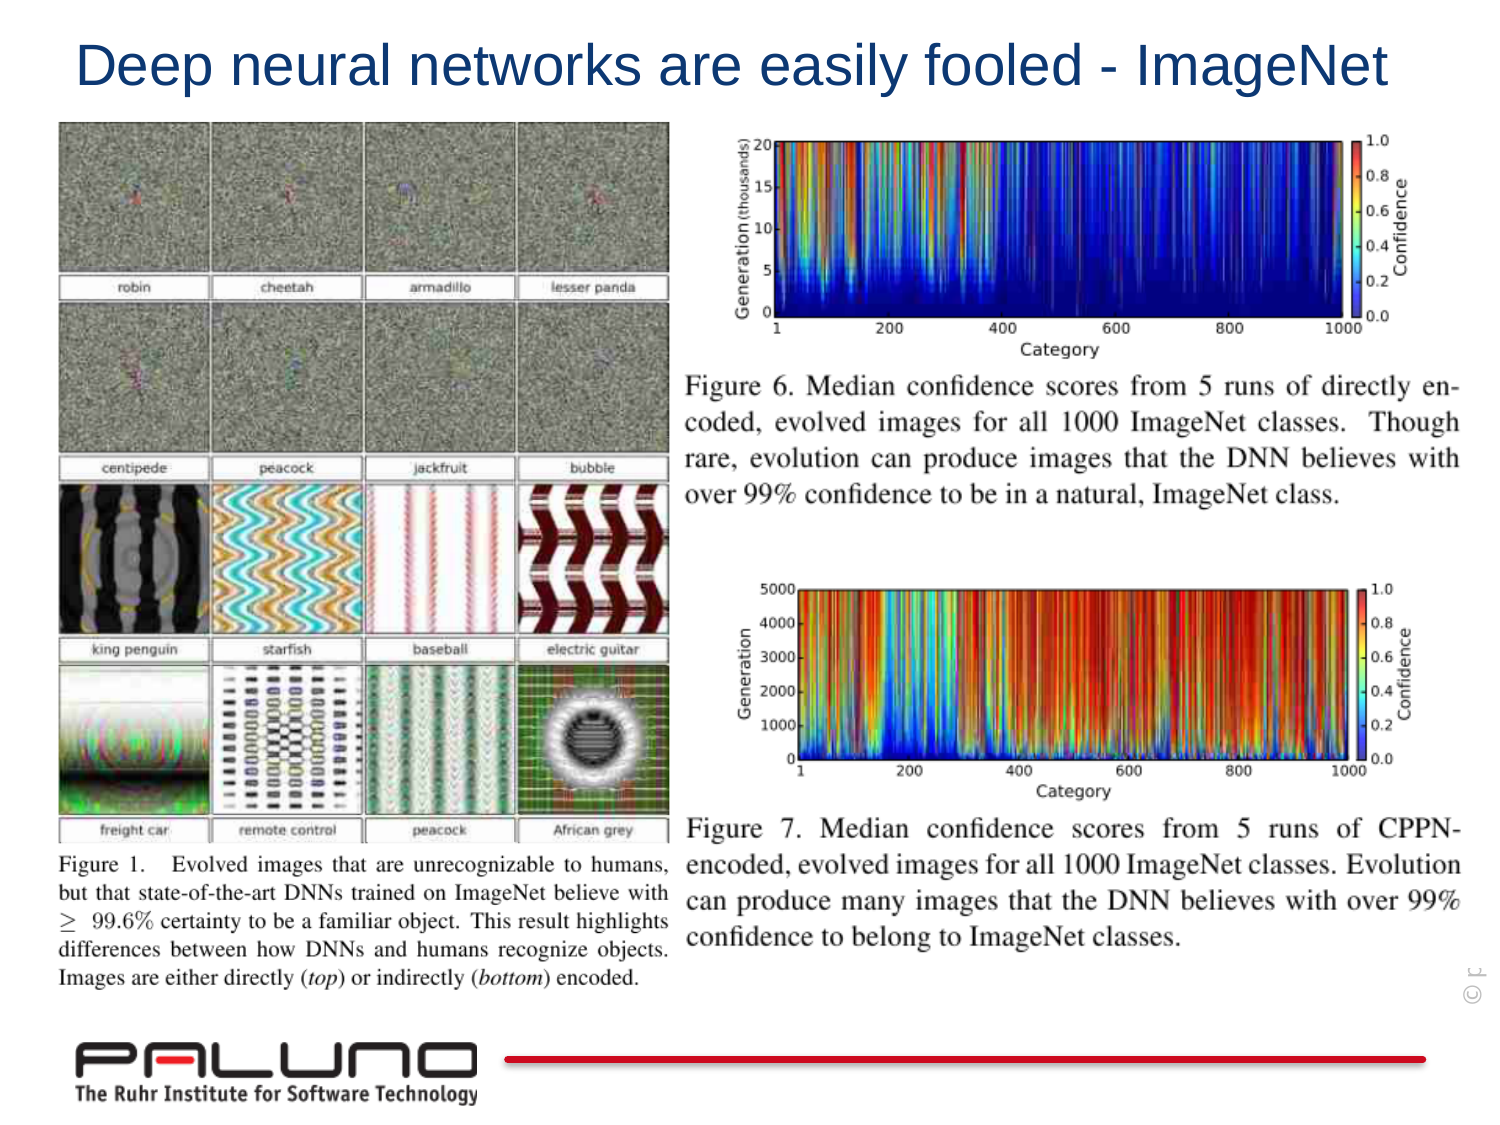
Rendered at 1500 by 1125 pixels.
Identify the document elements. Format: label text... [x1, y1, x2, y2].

picture [55, 116, 1486, 1012]
title Deep neural networks are easily fooled - ImageNet [75, 19, 1425, 115]
